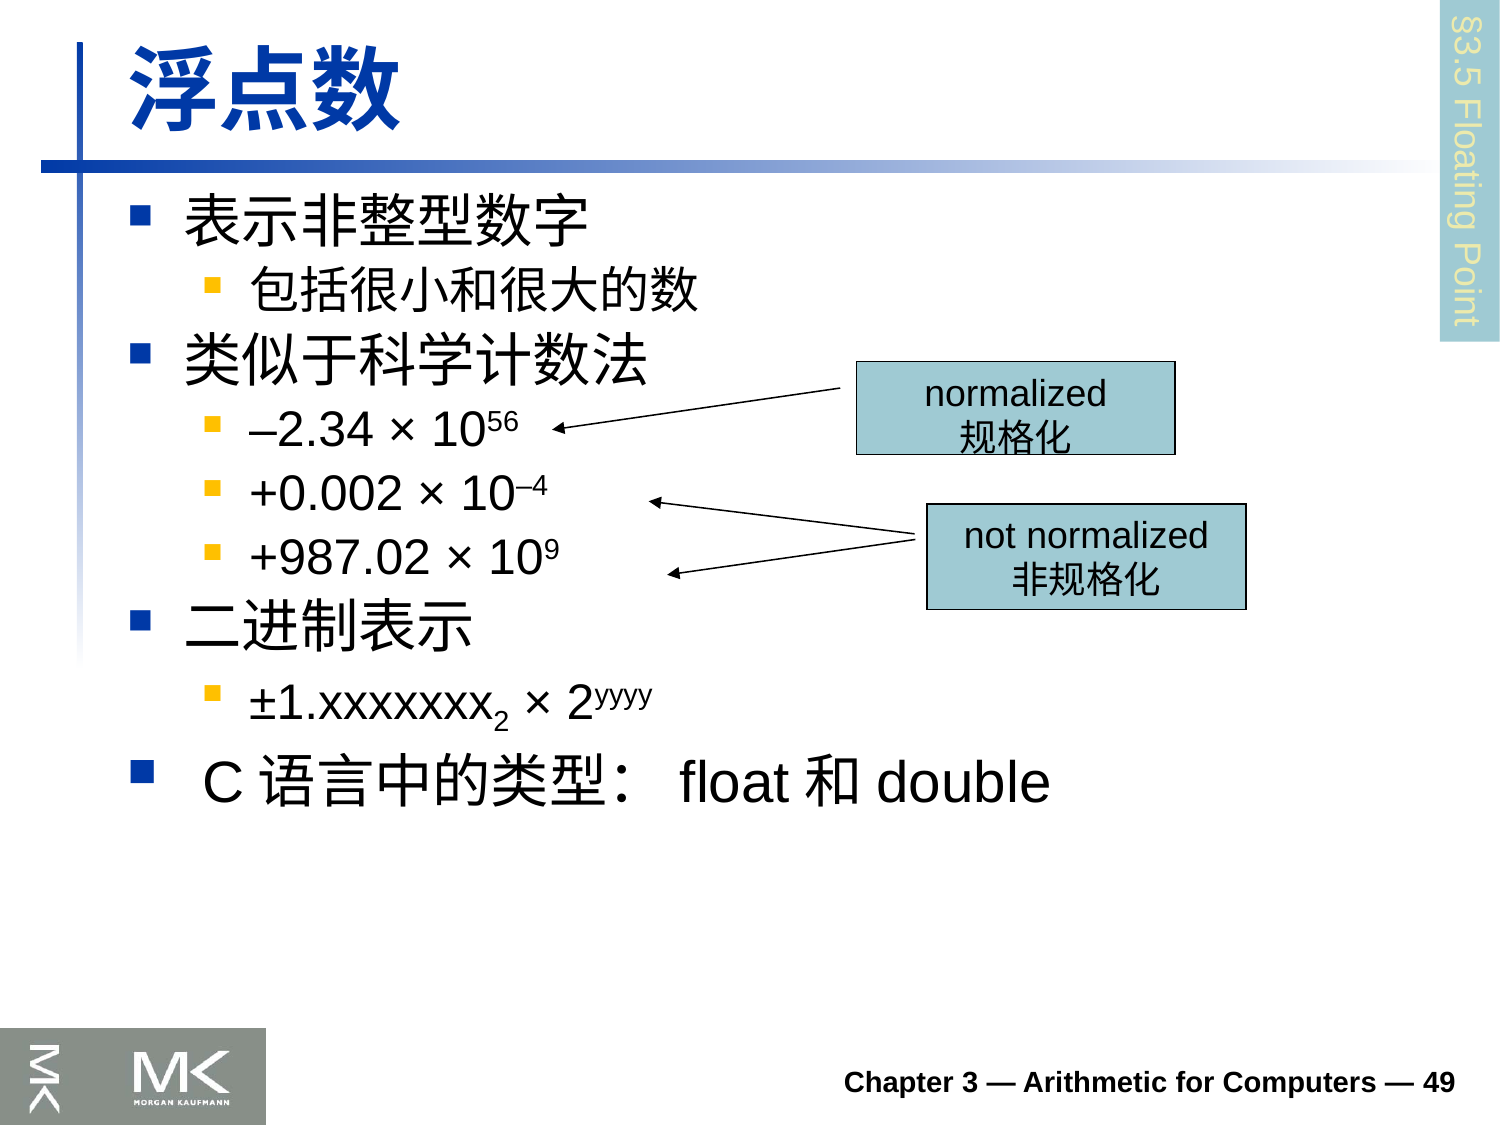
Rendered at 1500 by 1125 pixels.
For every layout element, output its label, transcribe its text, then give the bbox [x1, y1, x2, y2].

text_box not normalized 非规格化 [927, 503, 1247, 610]
text_box not normalized 非规格化 [648, 496, 915, 534]
list 表示非整型数字 包括很小和很大的数 类似于科学计数法 –2.34 × 1056 +0.002 × 10–4 +987.02 × 109 二进制表示 ±1.xxxxxxx2 × 2yyyy C语言中的类型：float和double [111, 184, 1470, 1024]
footer Chapter 3 — Arithmetic for Computers — 49 [277, 1046, 1471, 1106]
picture [0, 1028, 266, 1125]
text_box normalized 规格化 [552, 387, 841, 435]
text_box §3.5 Floating Point [1439, 0, 1500, 342]
text_box [667, 539, 916, 580]
text_box normalized 规格化 [856, 361, 1176, 455]
title 浮点数 [111, 0, 1439, 150]
